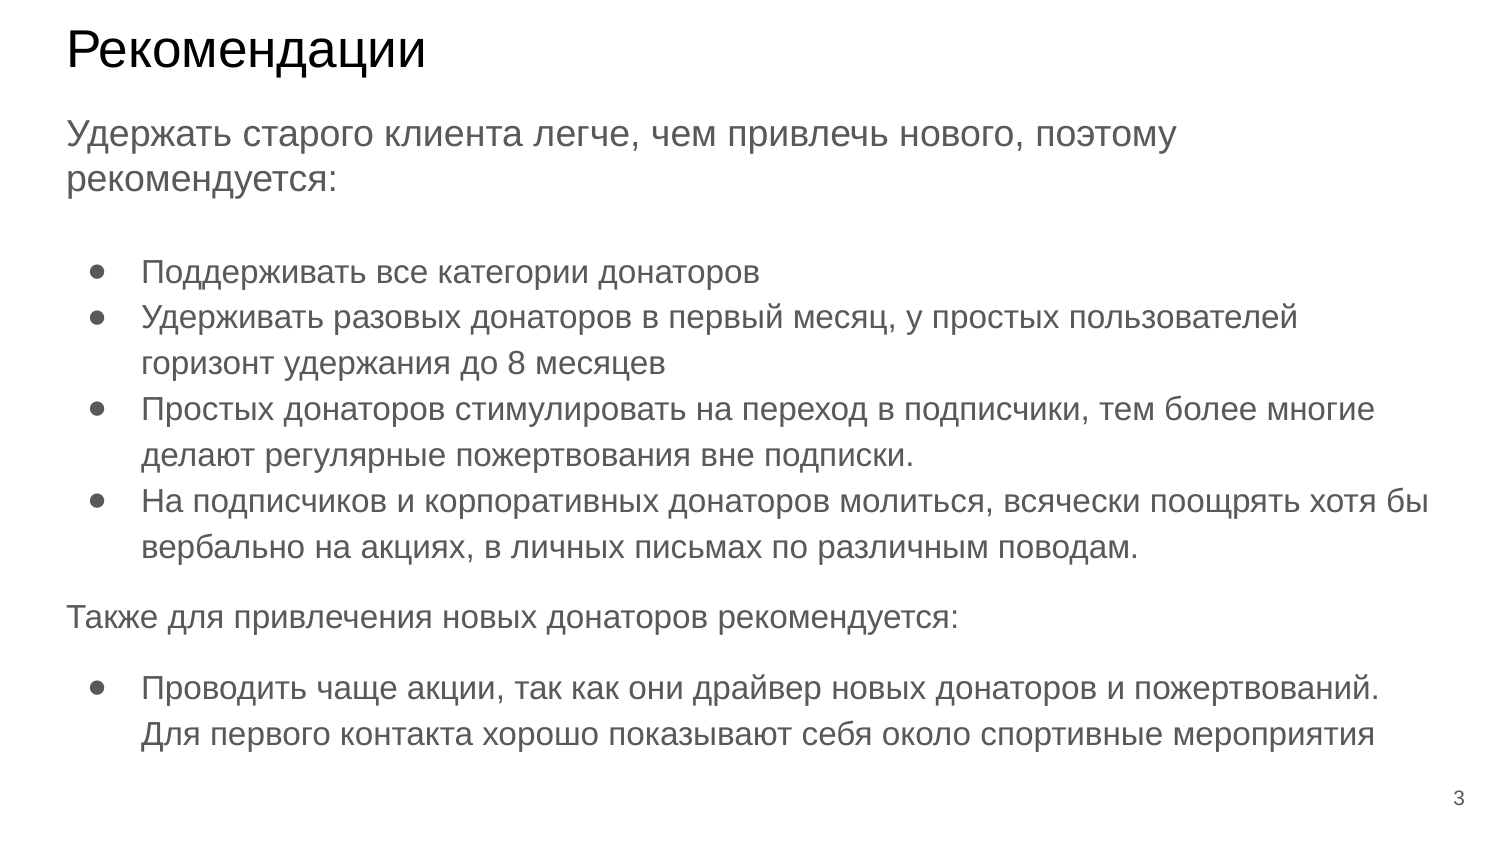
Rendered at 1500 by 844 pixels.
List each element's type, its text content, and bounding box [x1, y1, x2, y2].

list Удержать старого клиента легче, чем привлечь нового, поэтому рекомендуется: Поддерживать все категории донаторов Удерживать разовых донаторов в первый месяц, у простых пользователей горизонт удержания до 8 месяцев Простых донаторов стимулировать на переход в подписчики, тем более многие делают регулярные пожертвования вне подписки. На подписчиков и корпоративных донаторов молиться, всячески поощрять хотя бы вербально на акциях, в личных письмах по различным поводам. Также для привлечения новых донаторов рекомендуется: Проводить чаще акции, так как они драйвер новых донаторов и пожертвований. Для первого контакта хорошо показывают себя около спортивные мероприятия [51, 93, 1449, 808]
title Рекомендации [51, 0, 1449, 93]
slide_number ‹#› [1389, 764, 1480, 830]
